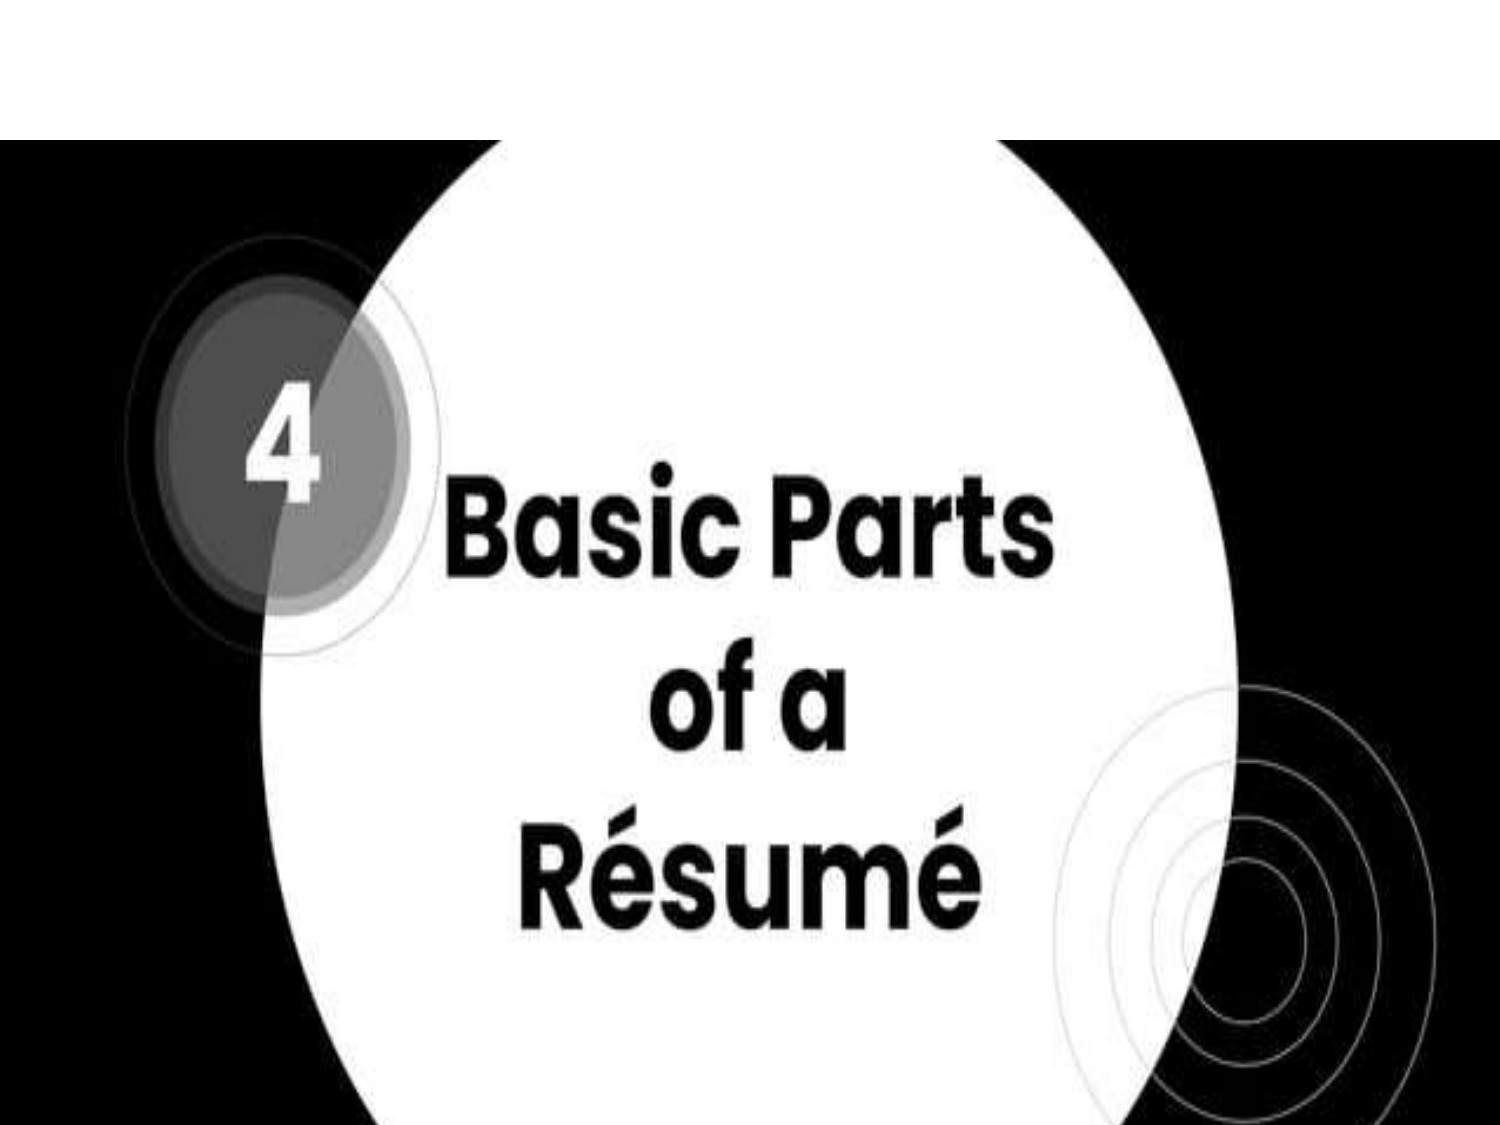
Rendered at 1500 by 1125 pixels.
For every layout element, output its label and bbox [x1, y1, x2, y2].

picture [0, 139, 1500, 1125]
